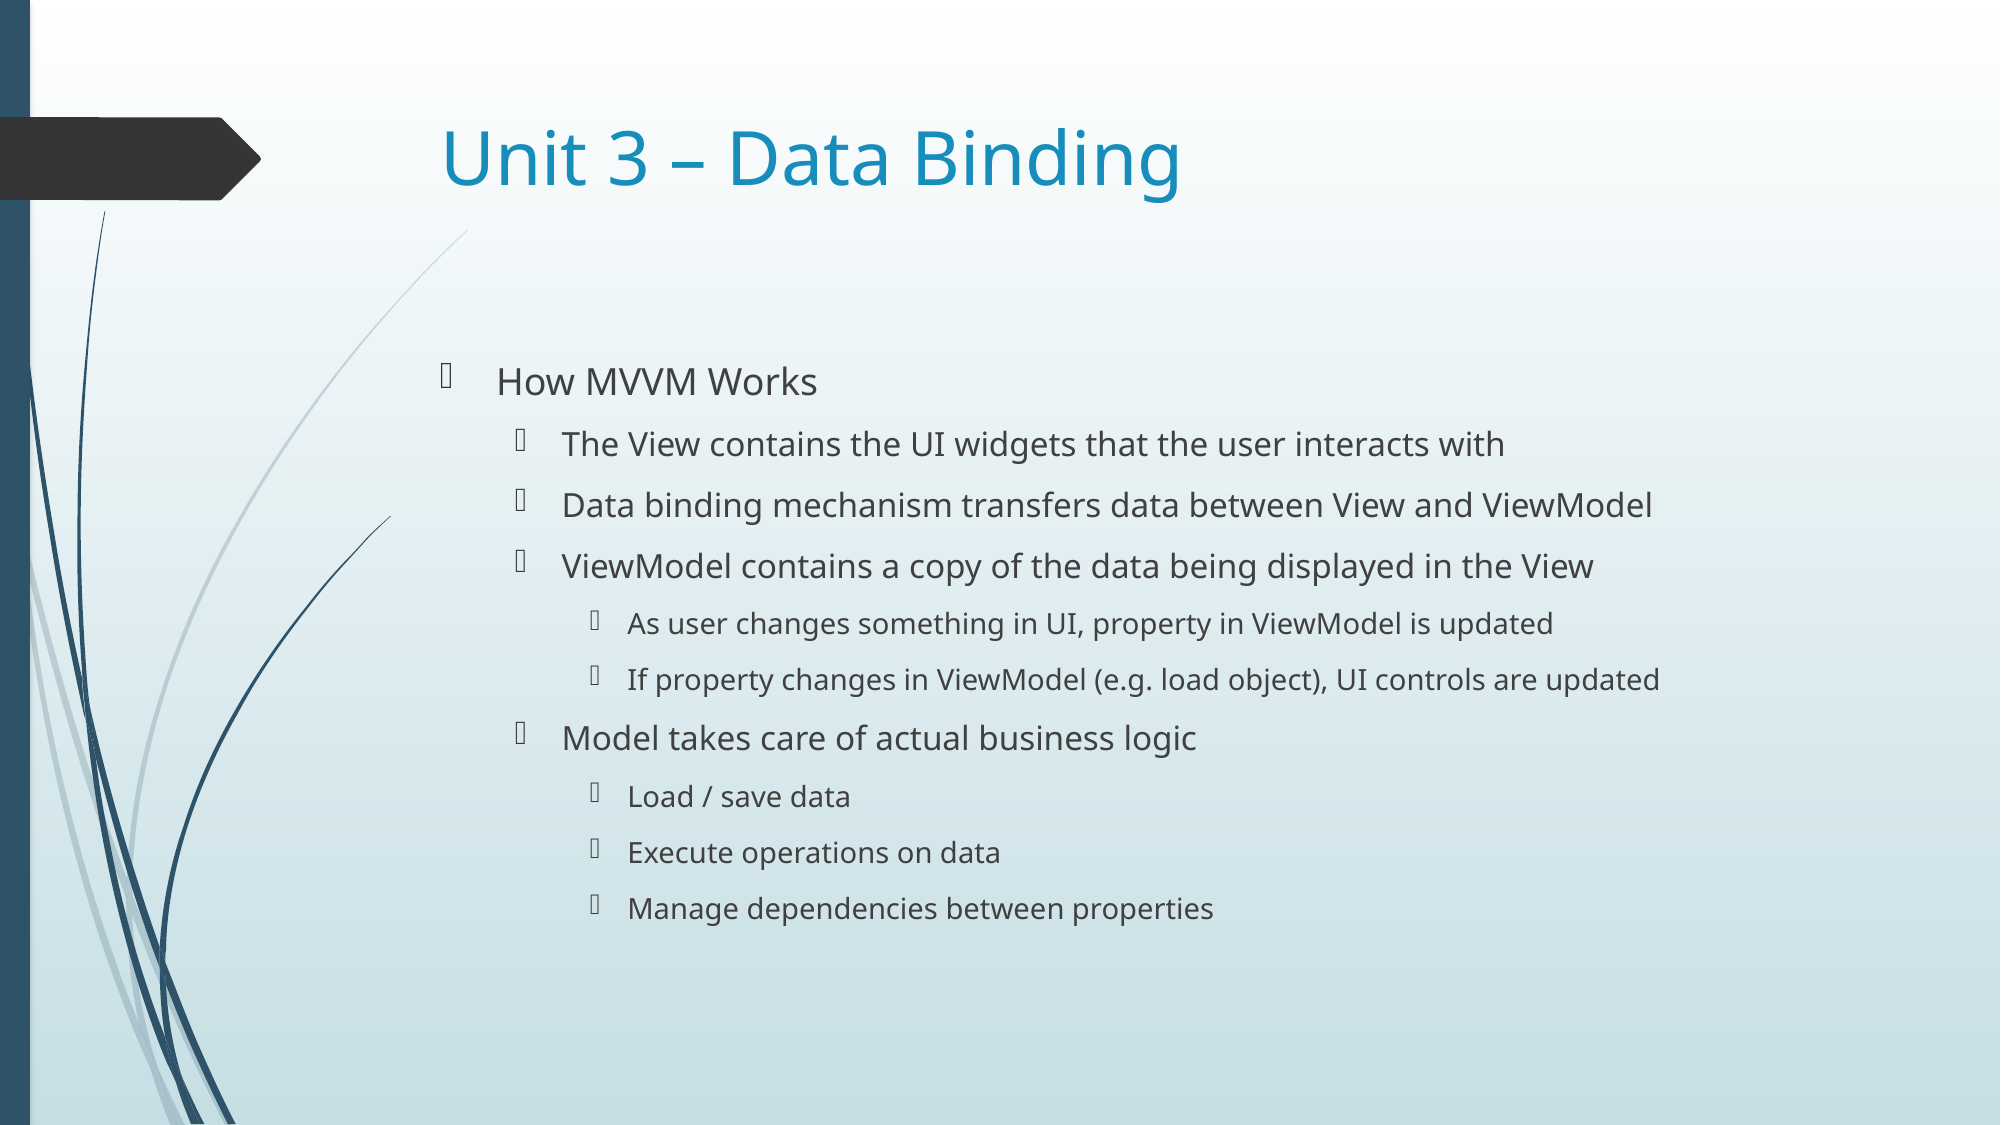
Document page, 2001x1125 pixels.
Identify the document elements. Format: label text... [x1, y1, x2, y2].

list How MVVM Works The View contains the UI widgets that the user interacts with Data binding mechanism transfers data between View and ViewModel ViewModel contains a copy of the data being displayed in the View As user changes something in UI, property in ViewModel is updated If property changes in ViewModel (e.g. load object), UI controls are updated Model takes care of actual business logic Load / save data Execute operations on data Manage dependencies between properties [424, 350, 1888, 970]
title Unit 3 – Data Binding [425, 102, 1888, 313]
